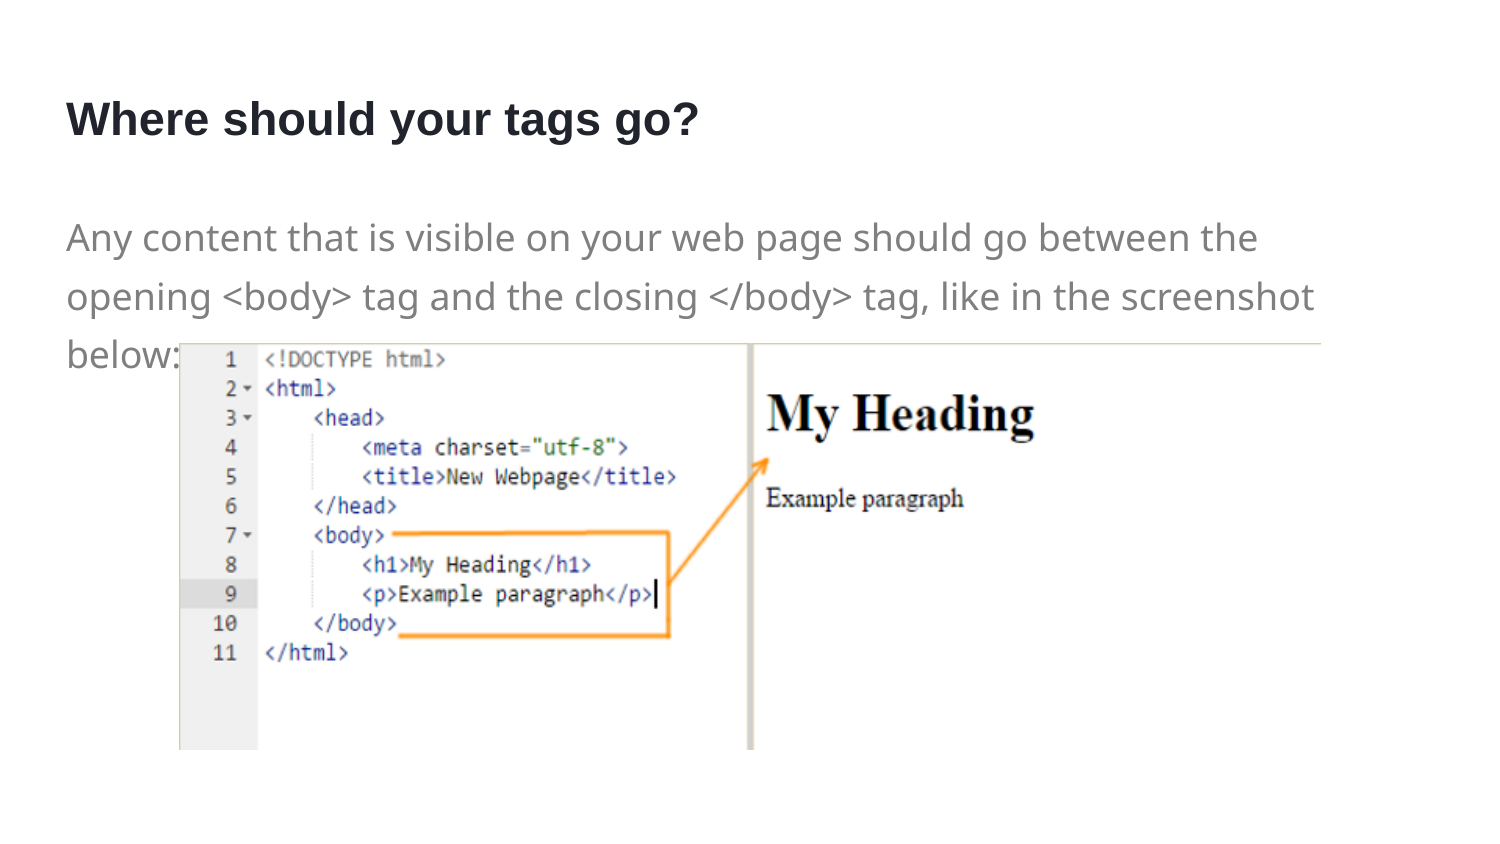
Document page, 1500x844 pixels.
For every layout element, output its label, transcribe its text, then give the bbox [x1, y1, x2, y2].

list Any content that is visible on your web page should go between the opening <body> tag and the closing </body> tag, like in the screenshot below: [51, 189, 1423, 750]
title Where should your tags go? [51, 72, 1449, 176]
picture [179, 342, 1321, 750]
